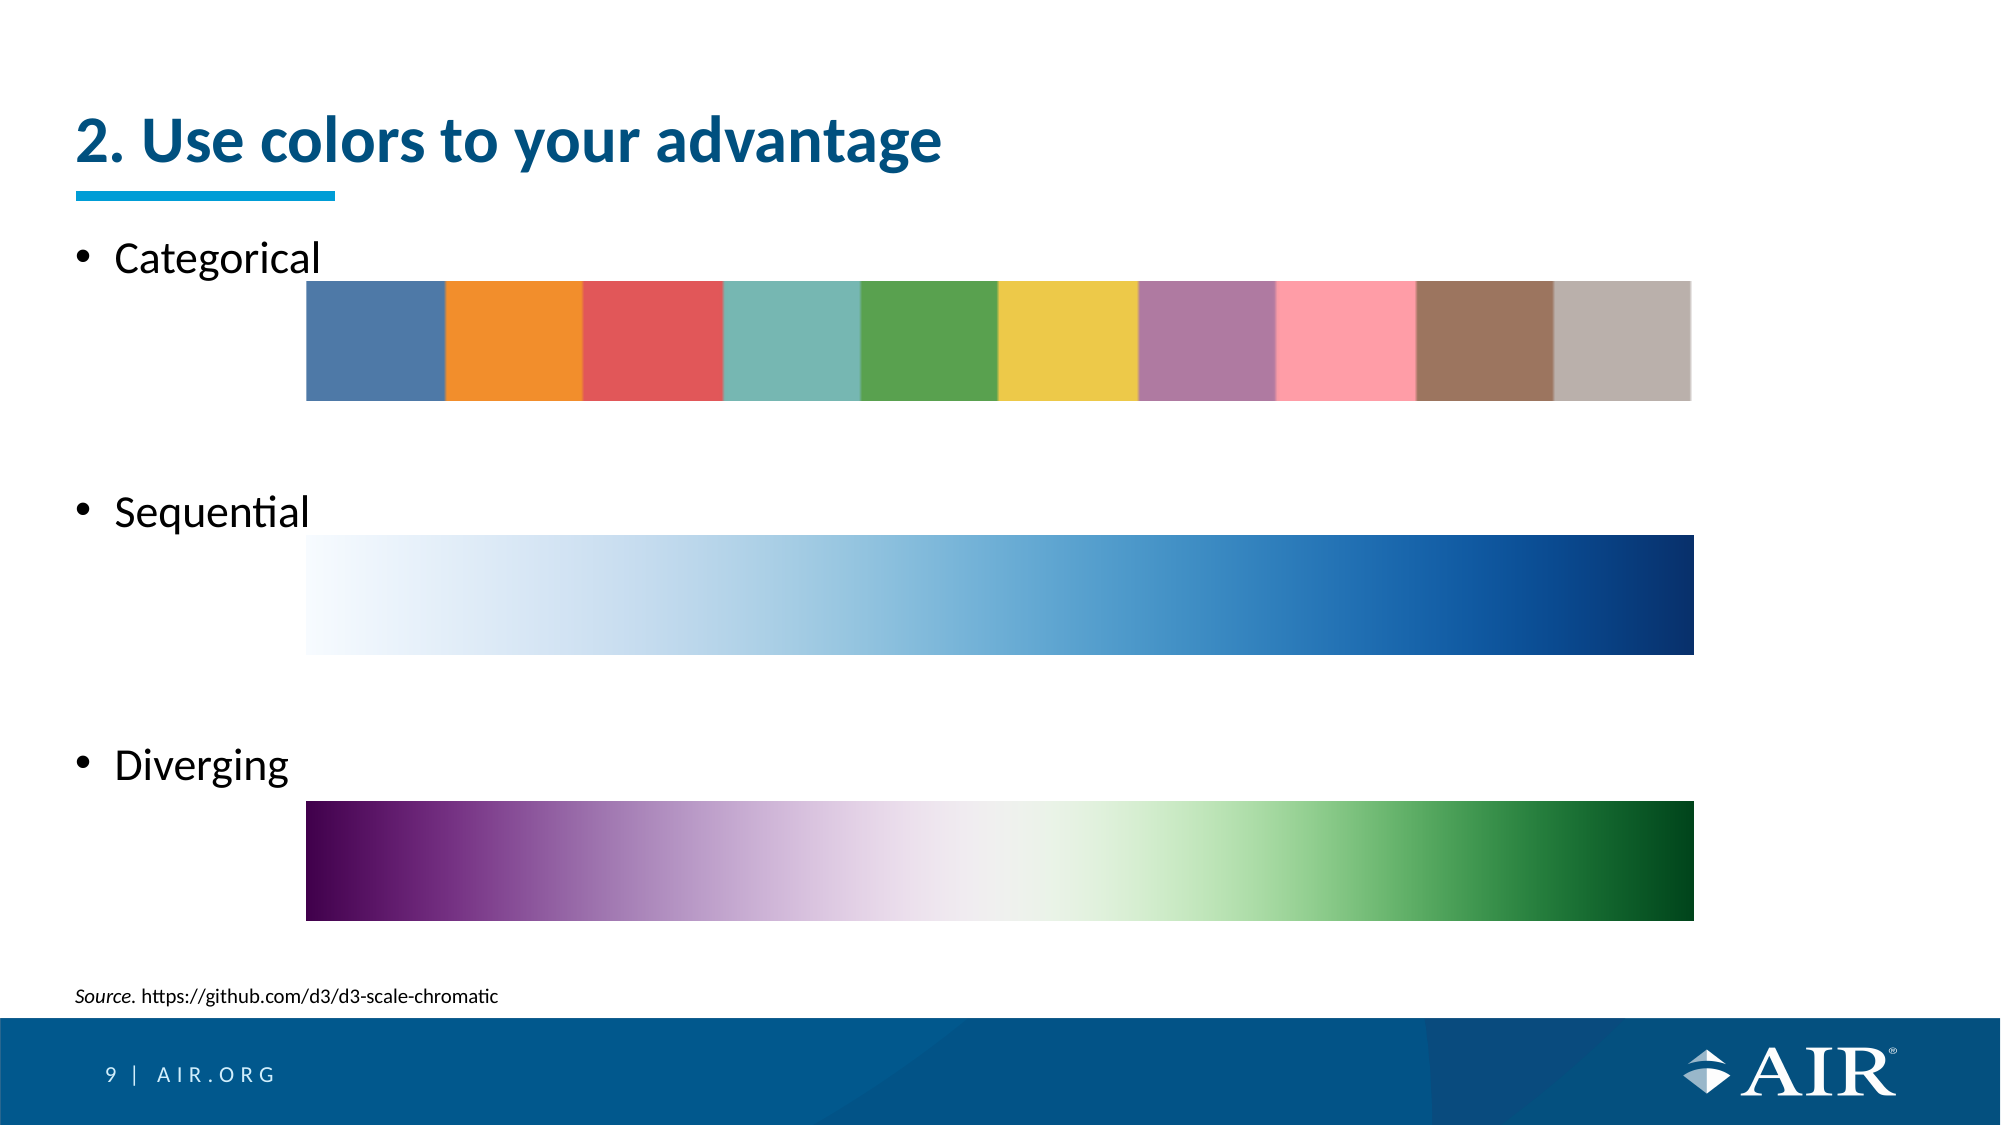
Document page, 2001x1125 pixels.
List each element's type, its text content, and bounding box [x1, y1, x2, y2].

list Categorical Sequential Diverging [75, 214, 1925, 952]
title 2. Use colors to your advantage [75, 0, 1925, 177]
slide_number 9 [75, 1052, 132, 1096]
picture [0, 0, 2001, 1125]
list Source. https://github.com/d3/d3-scale-chromatic [75, 952, 1925, 1008]
